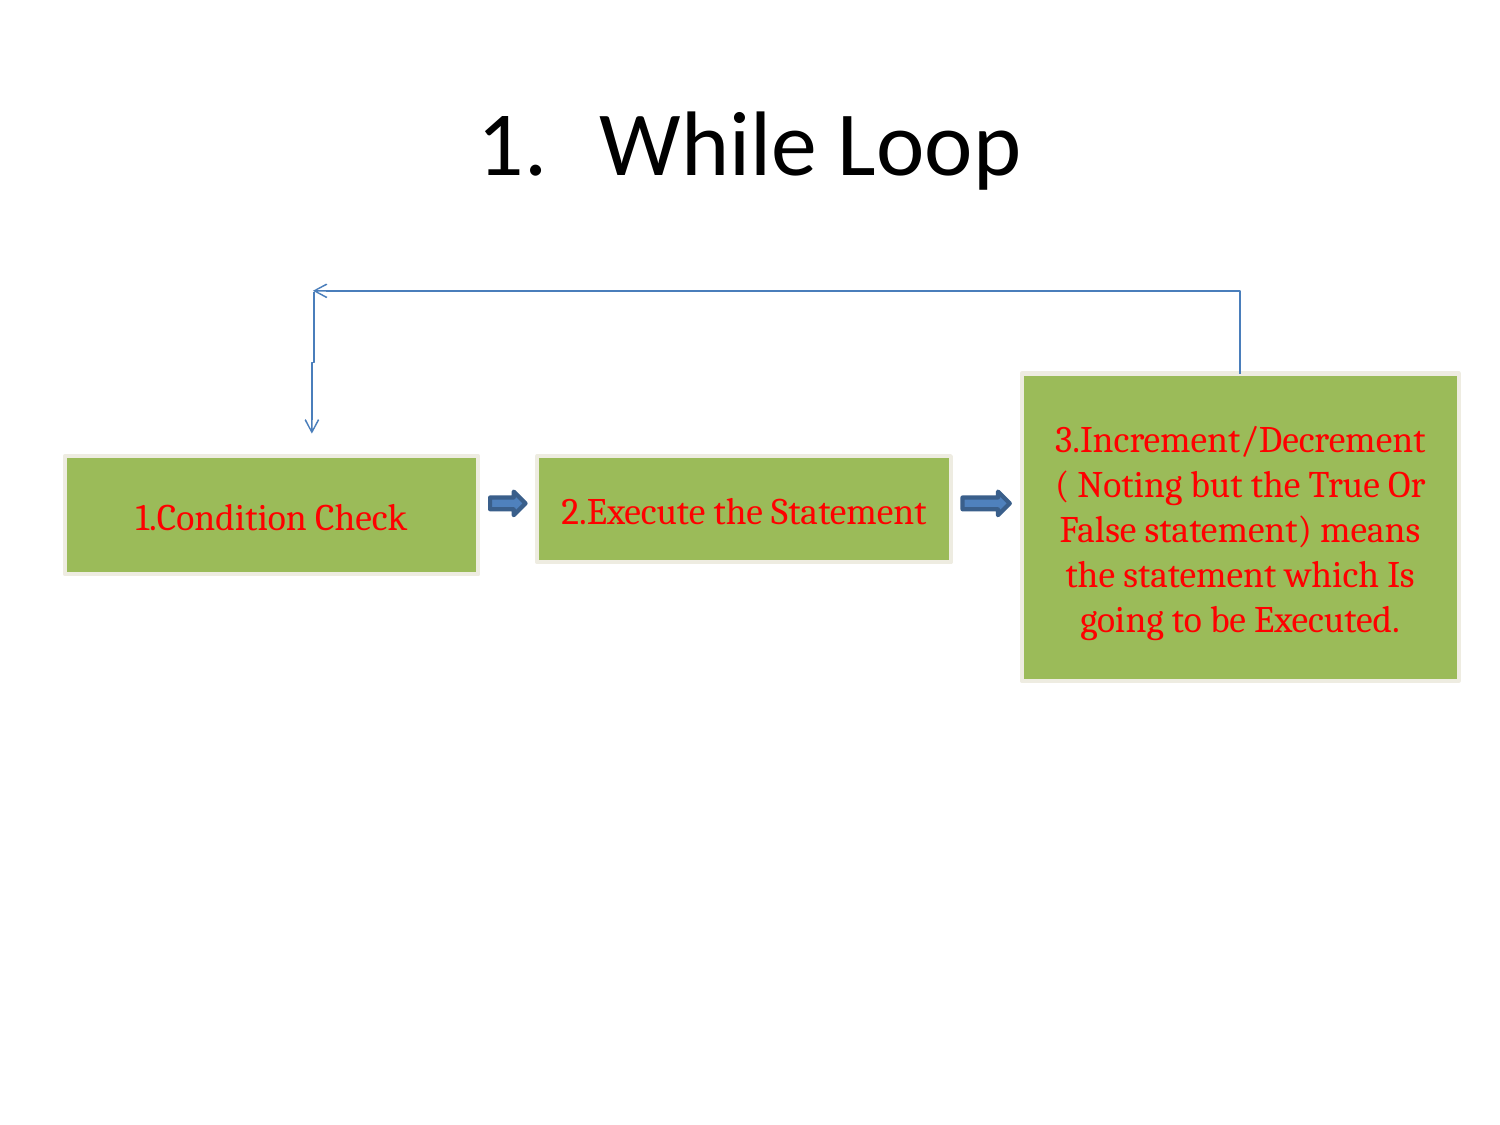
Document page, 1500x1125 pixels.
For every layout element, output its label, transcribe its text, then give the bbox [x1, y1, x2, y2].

text_box 2.Execute the Statement [535, 454, 729, 564]
text_box 3.Increment/Decrement ( Noting but the True Or False statement) means the statement which Is going to be Executed. [1020, 371, 1461, 683]
text_box 1.Condition Check [63, 454, 480, 576]
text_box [734, 0, 819, 796]
text_box 2.Execute the Statement [823, 454, 953, 564]
text_box [960, 489, 1012, 518]
title While Loop [75, 45, 729, 233]
title While Loop [823, 45, 1425, 233]
text_box [488, 489, 528, 518]
